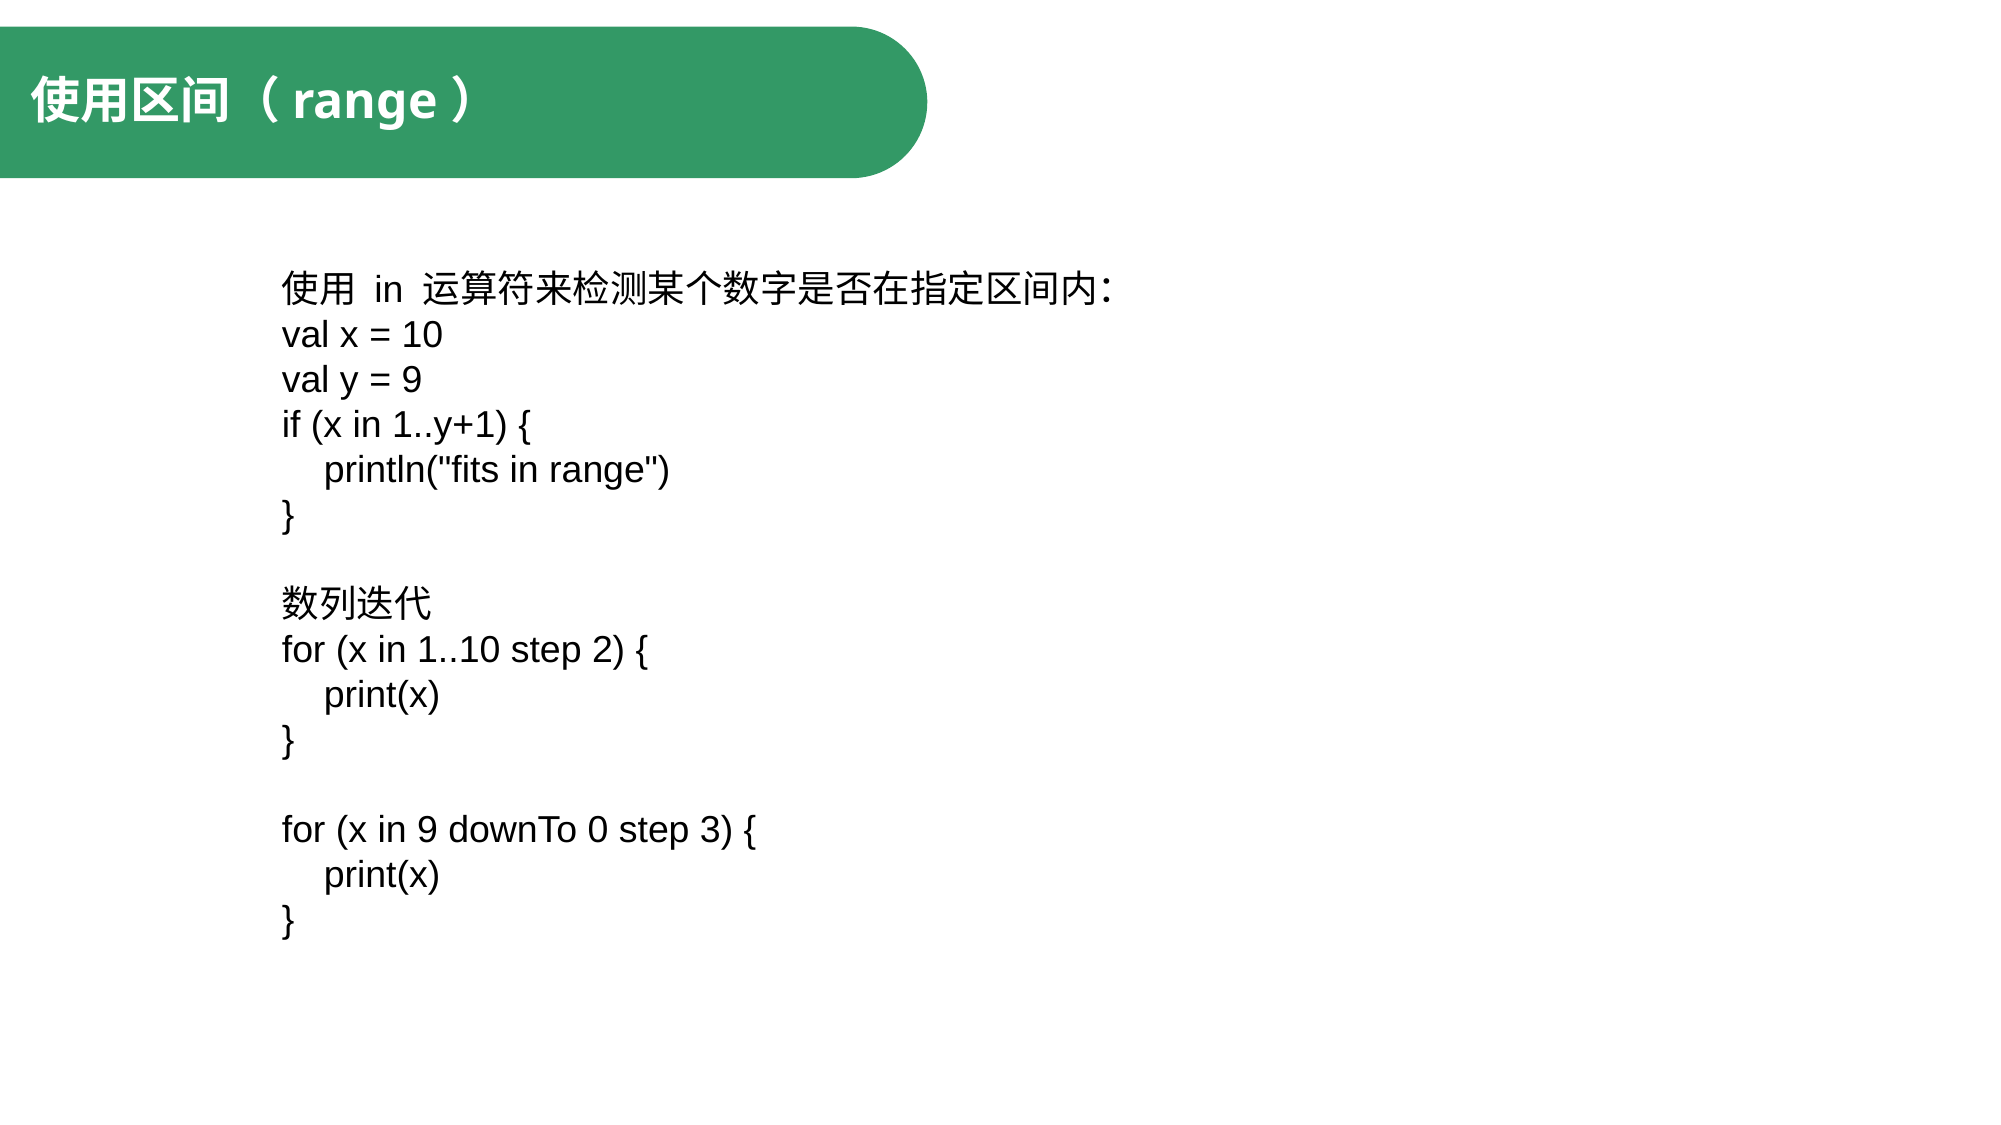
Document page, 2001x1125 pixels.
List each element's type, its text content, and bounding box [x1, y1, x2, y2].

text_box 使用 in 运算符来检测某个数字是否在指定区间内： val x = 10 val y = 9 if (x in 1..y+1) { println("fits in range") } 数列迭代 for (x in 1..10 step 2) { print(x) } for (x in 9 downTo 0 step 3) { print(x) } [267, 257, 1762, 992]
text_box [0, 26, 928, 179]
